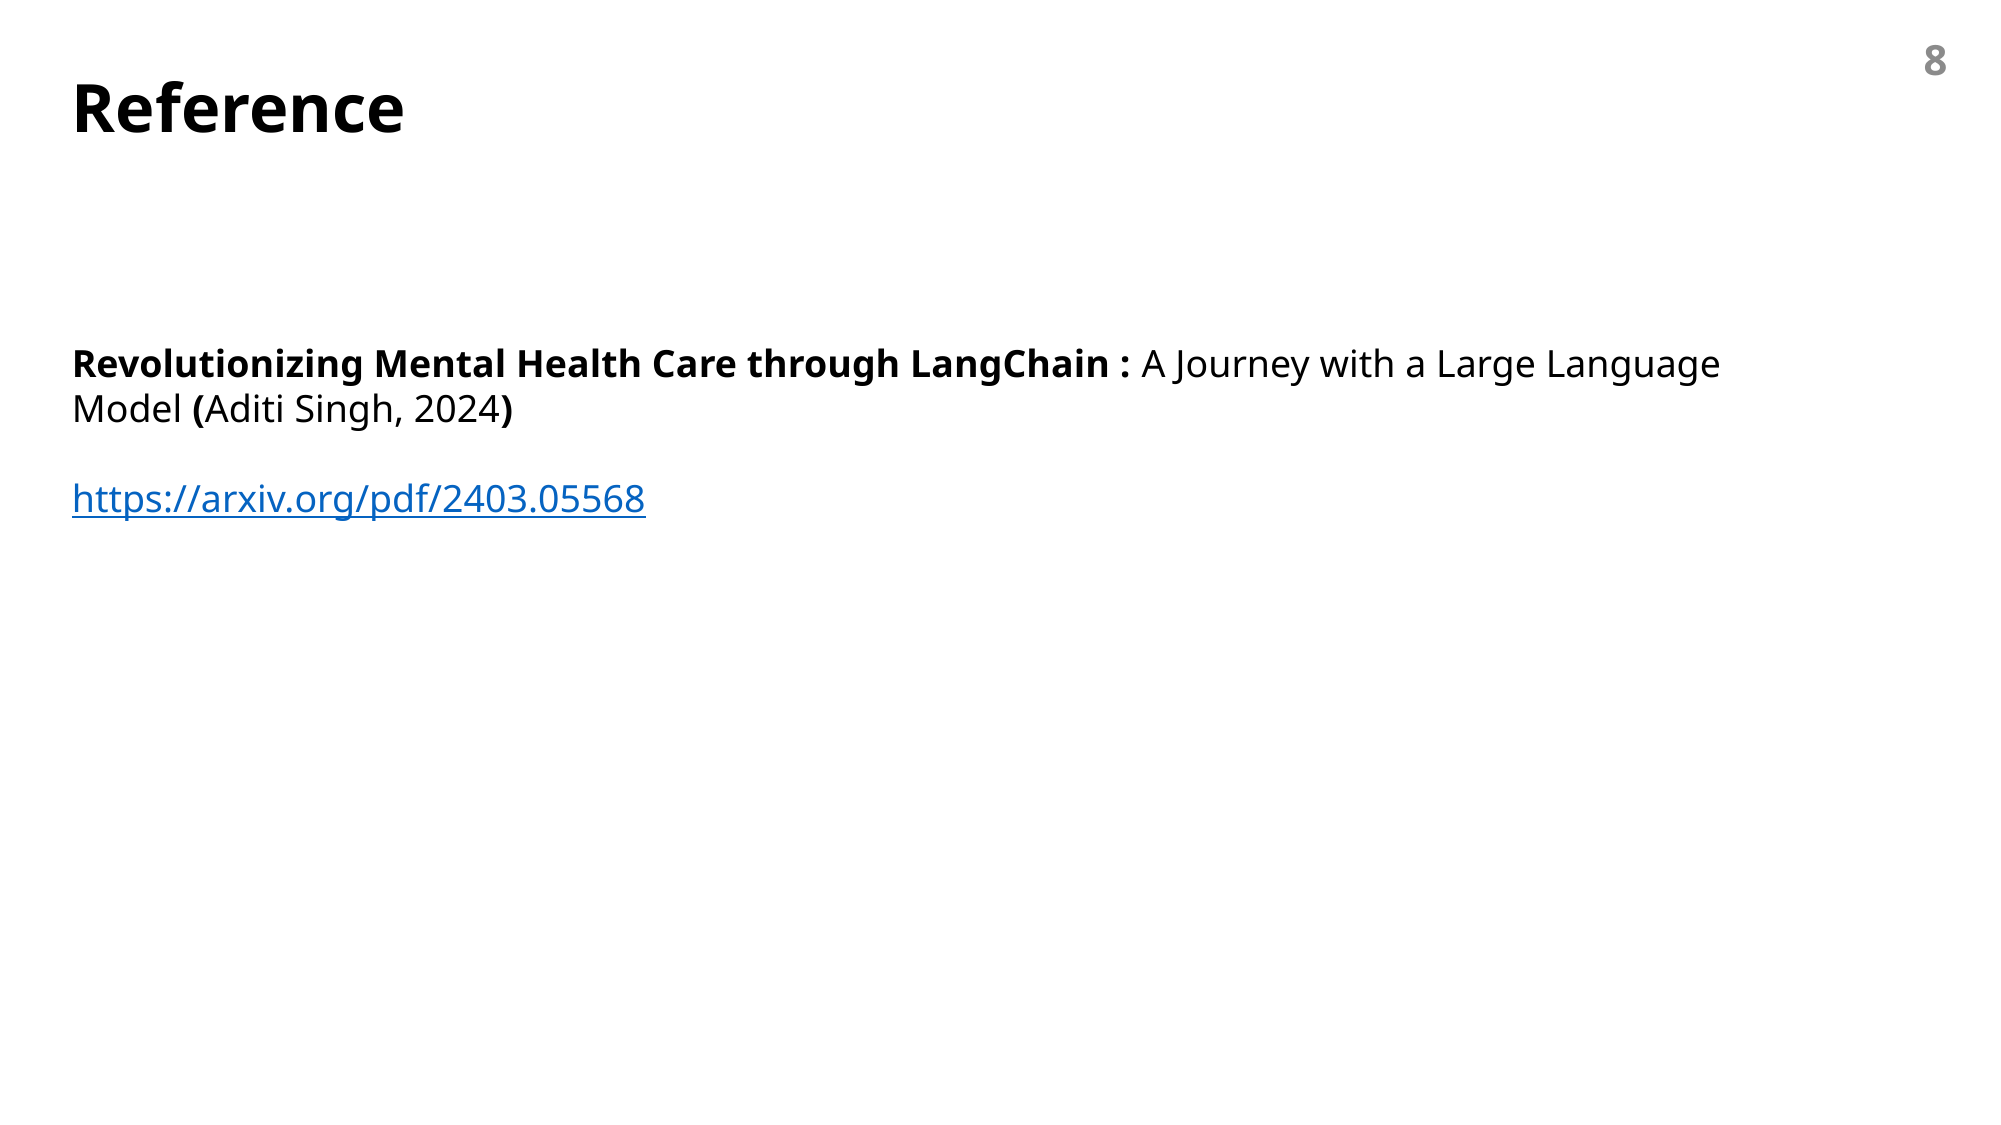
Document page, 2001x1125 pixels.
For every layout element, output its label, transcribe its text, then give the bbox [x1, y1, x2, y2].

slide_number 8 [1512, 28, 1963, 89]
text_box Revolutionizing Mental Health Care through LangChain : A Journey with a Large Language Model (Aditi Singh, 2024) https://arxiv.org/pdf/2403.05568 [57, 332, 1817, 534]
text_box Reference [57, 58, 1899, 154]
